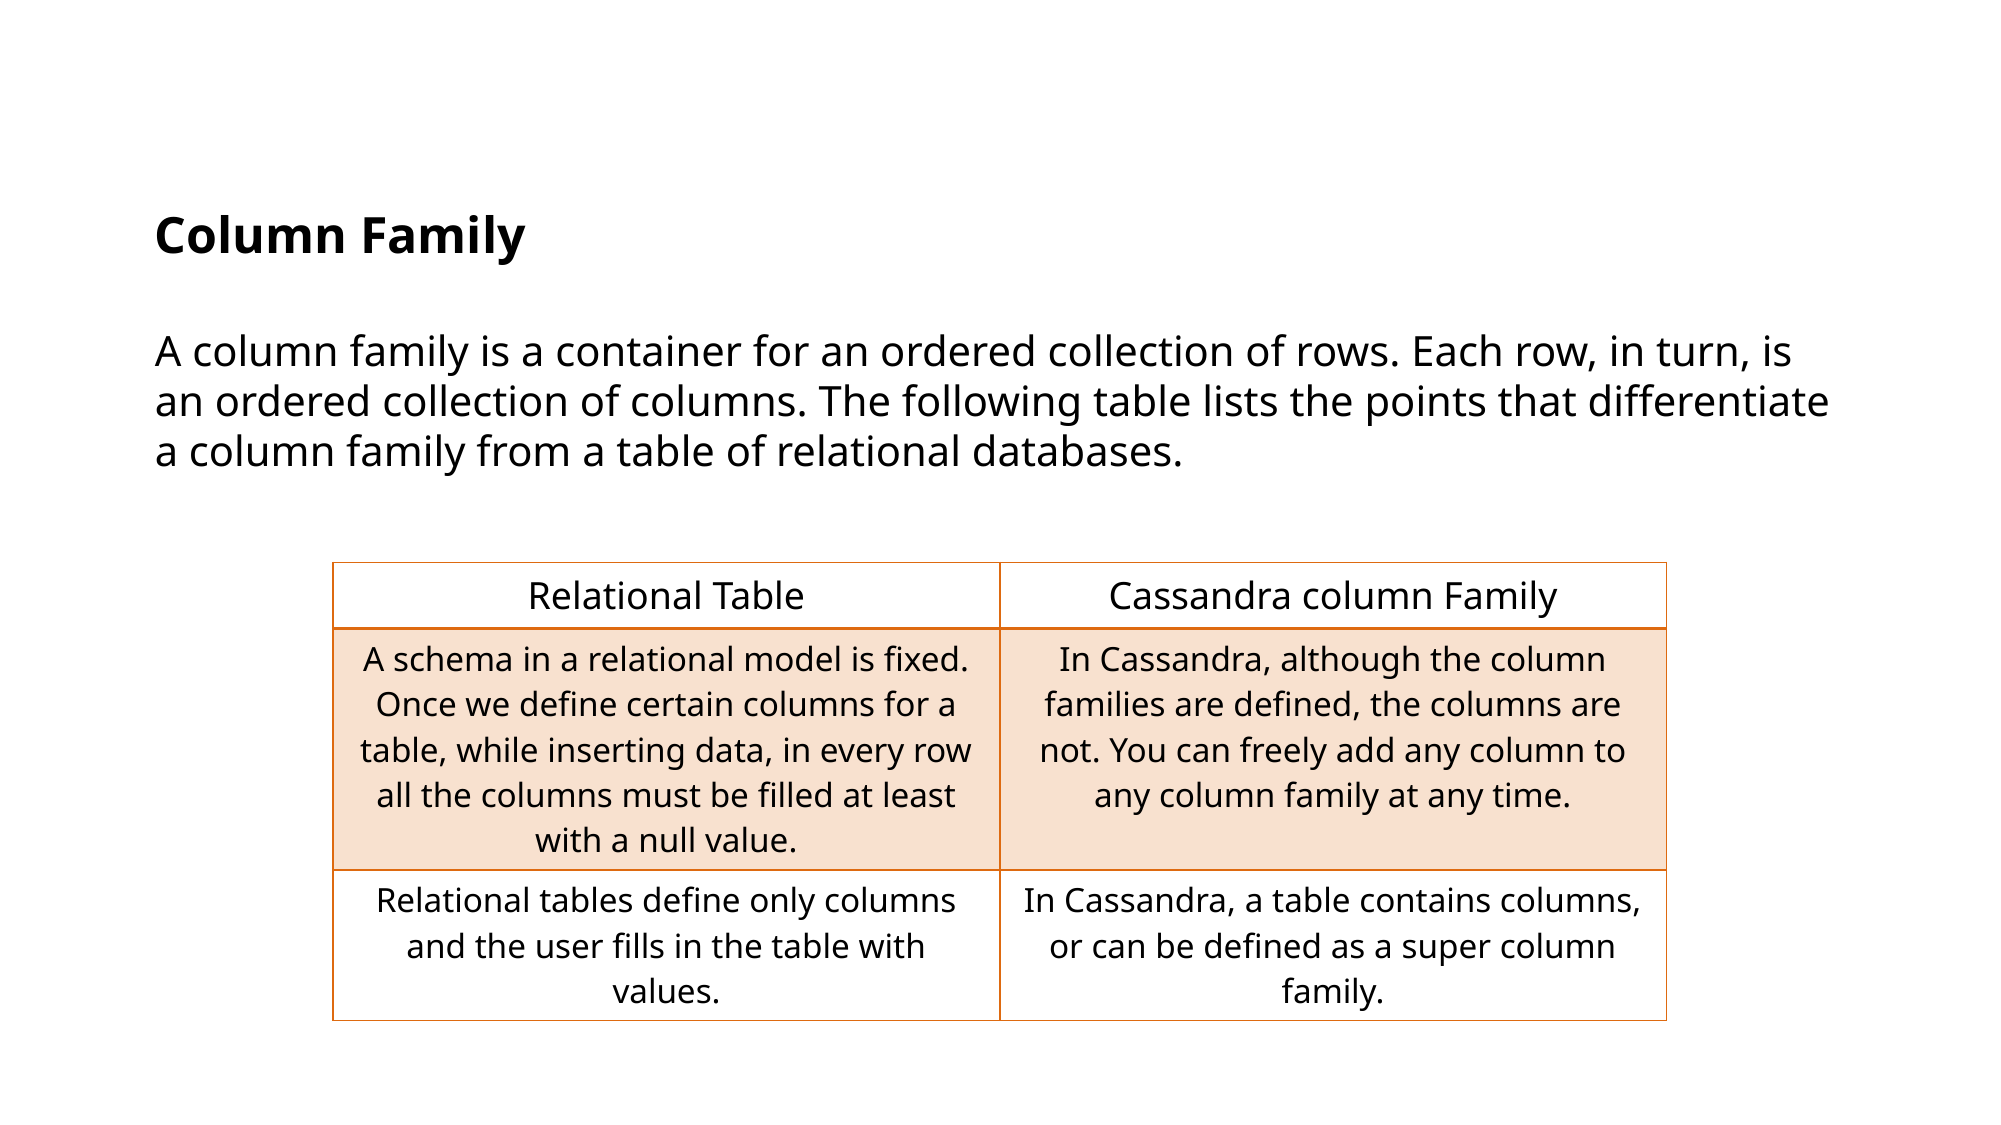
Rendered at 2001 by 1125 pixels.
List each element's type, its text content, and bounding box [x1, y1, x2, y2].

list Column Family A column family is a container for an ordered collection of rows. Each row, in turn, is an ordered collection of columns. The following table lists the points that differentiate a column family from a table of relational databases. [145, 145, 1854, 979]
table_cell In Cassandra, a table contains columns, or can be defined as a super column family. [1001, 871, 1666, 1020]
table_cell Relational tables define only columns and the user fills in the table with values. [334, 871, 999, 1020]
table_cell In Cassandra, although the column families are defined, the columns are not. You can freely add any column to any column family at any time. [1001, 630, 1666, 869]
table_header Cassandra column Family [1001, 563, 1666, 627]
table_cell A schema in a relational model is fixed. Once we define certain columns for a table, while inserting data, in every row all the columns must be filled at least with a null value. [334, 630, 999, 869]
table_header Relational Table [334, 563, 999, 627]
